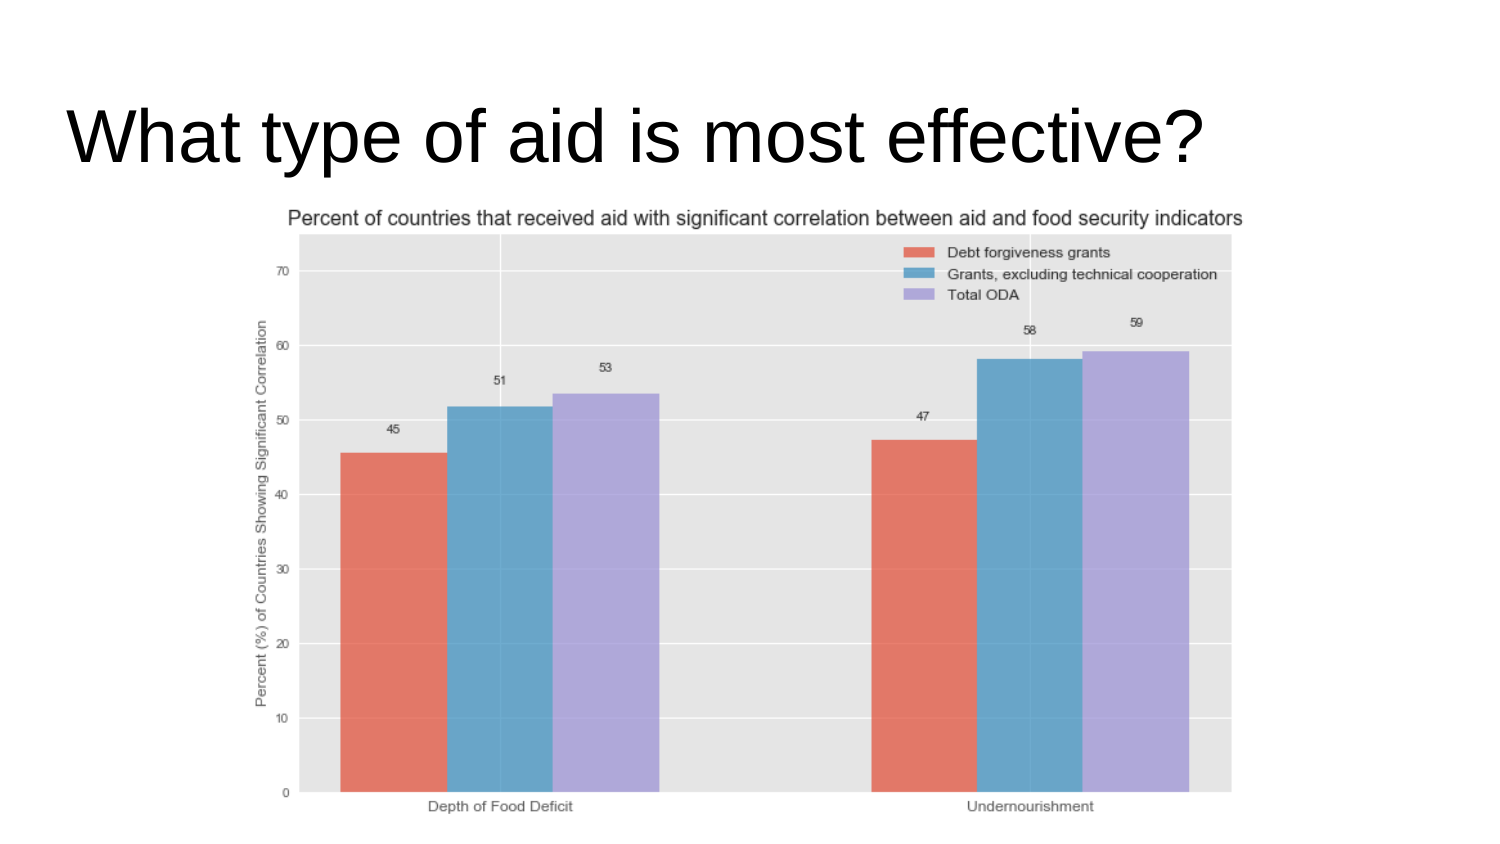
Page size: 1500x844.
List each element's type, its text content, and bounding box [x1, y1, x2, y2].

title What type of aid is most effective? [51, 72, 1449, 167]
picture [248, 200, 1252, 824]
